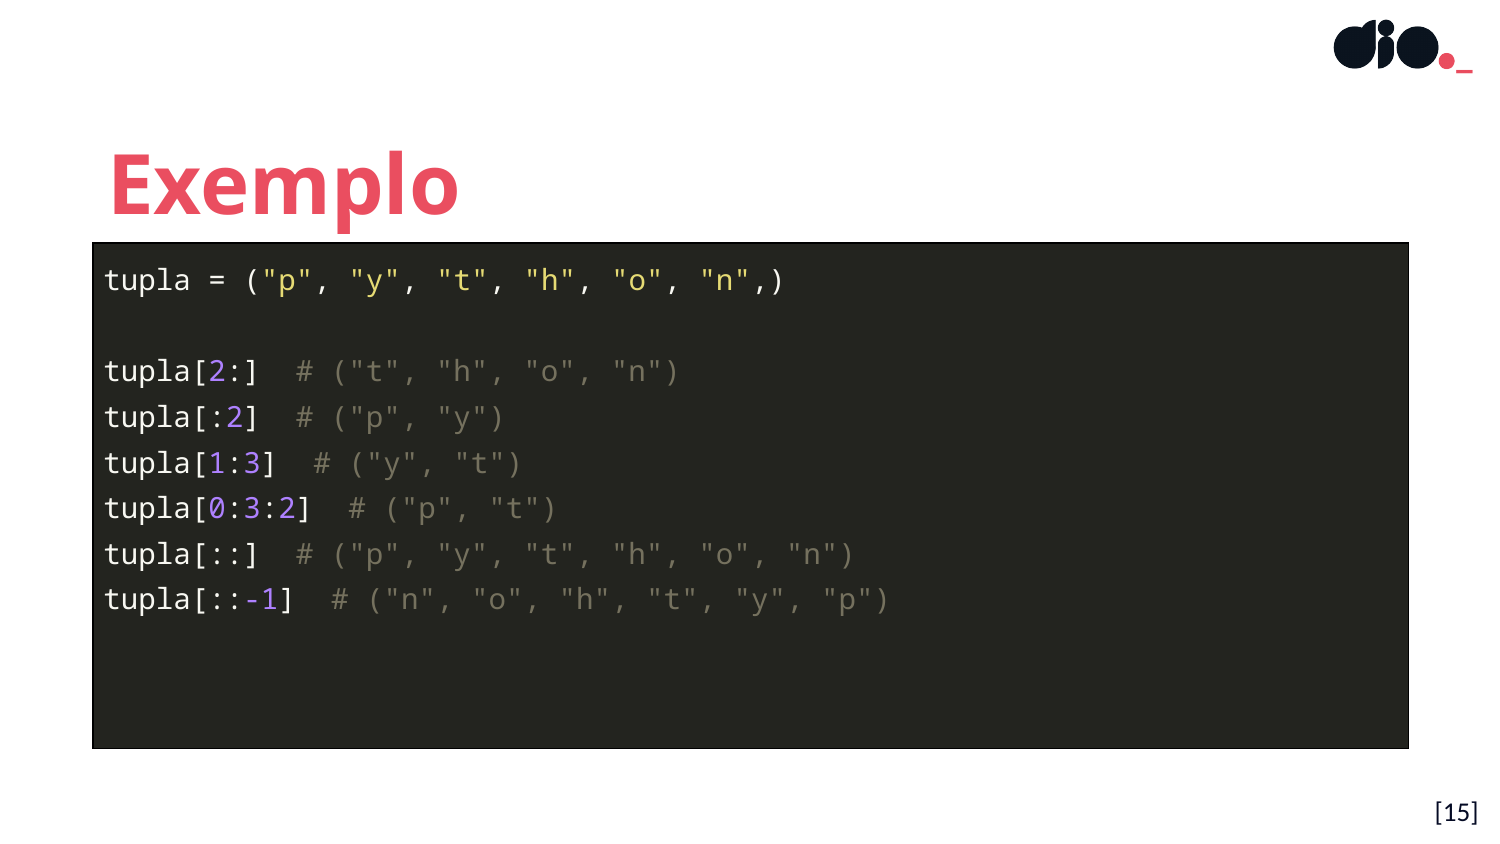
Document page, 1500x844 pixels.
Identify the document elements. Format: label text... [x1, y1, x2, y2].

slide_number [15] [1403, 779, 1494, 844]
picture [1333, 19, 1473, 74]
text_box Exemplo [92, 104, 1408, 242]
table_header tupla = ("p", "y", "t", "h", "o", "n",) tupla[2:] # ("t", "h", "o", "n") tupla[:2] # ("p", "y") tupla[1:3] # ("y", "t") tupla[0:3:2] # ("p", "t") tupla[::] # ("p", "y", "t", "h", "o", "n") tupla[::-1] # ("n", "o", "h", "t", "y", "p") [94, 244, 1408, 748]
